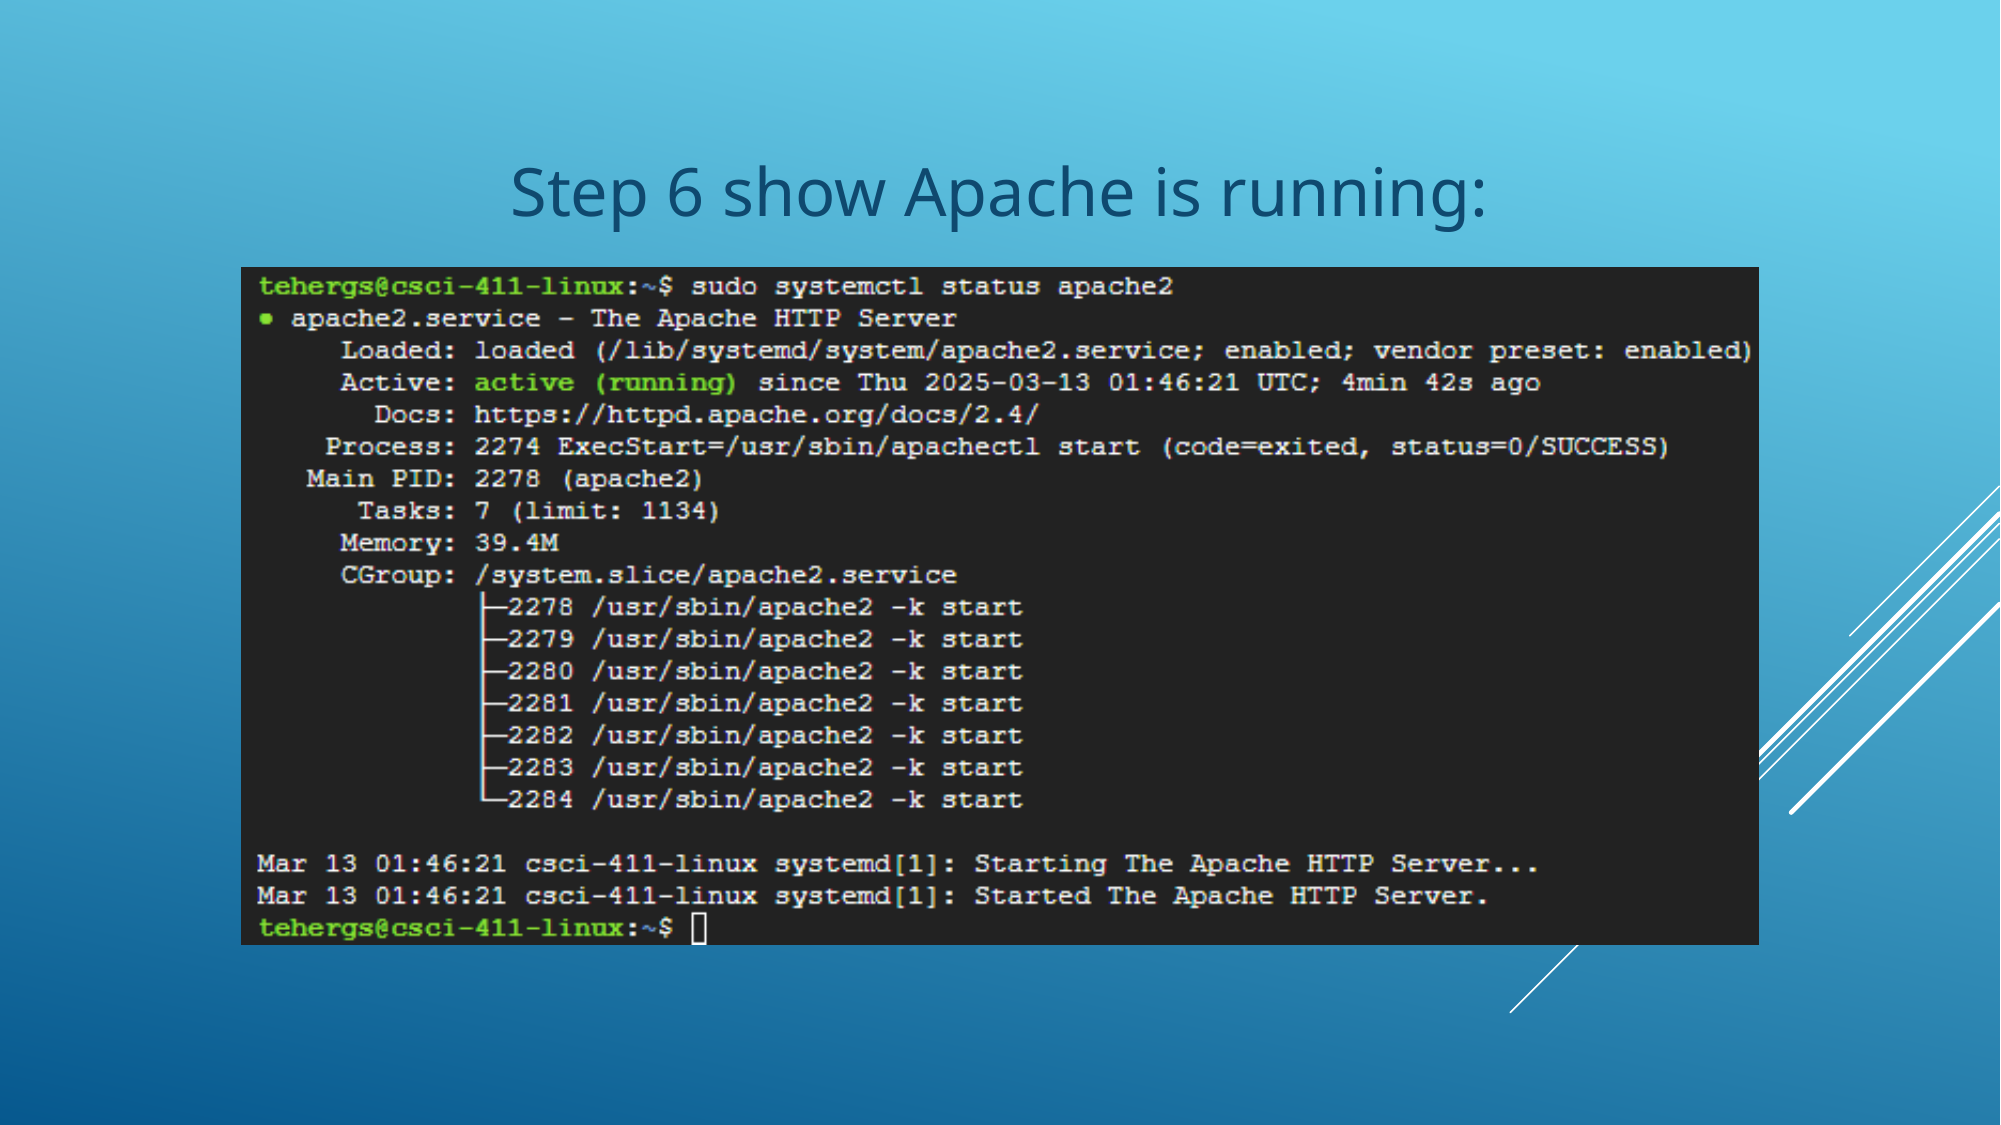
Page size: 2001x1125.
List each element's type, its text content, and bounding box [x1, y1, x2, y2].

list Step 6 show Apache is running: [194, 71, 1806, 308]
picture [241, 267, 1759, 945]
